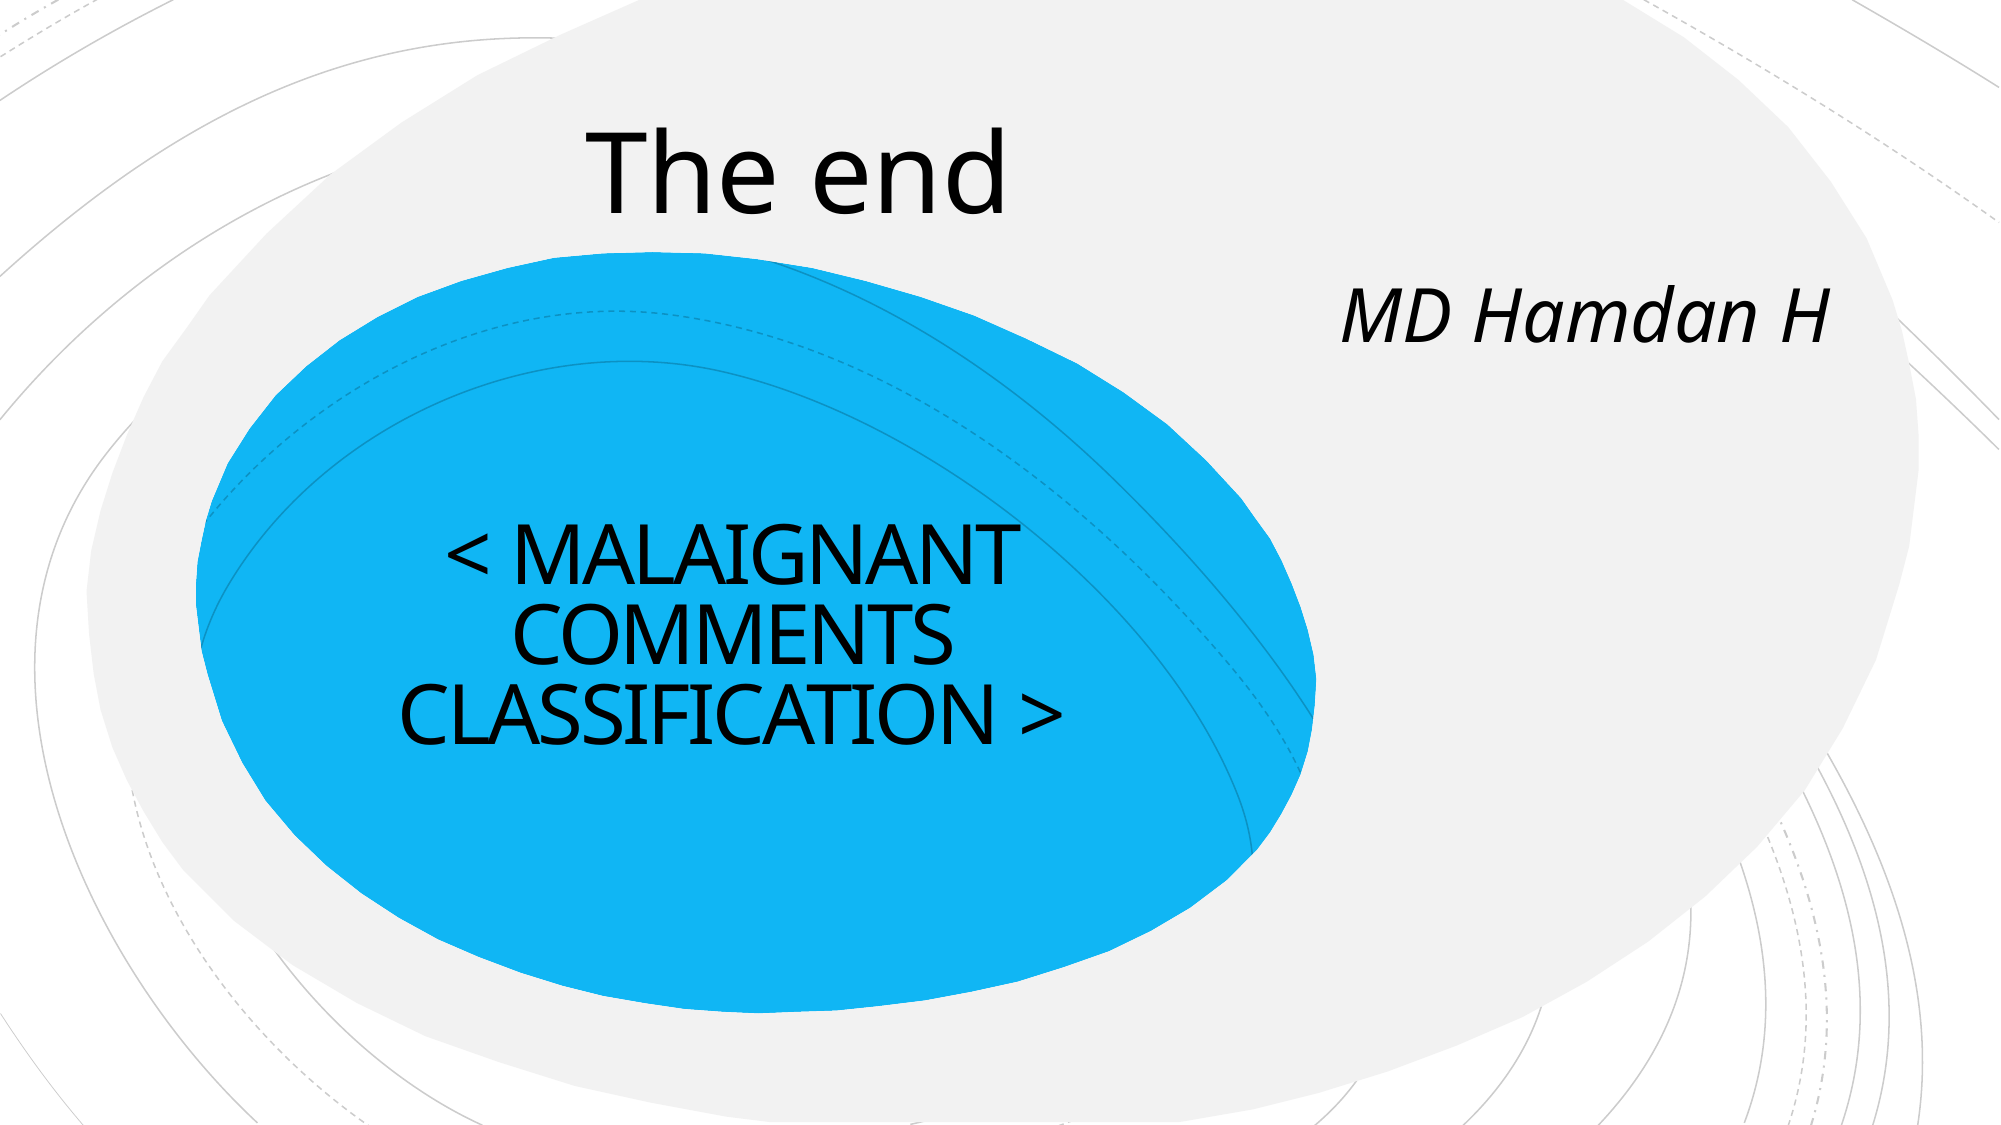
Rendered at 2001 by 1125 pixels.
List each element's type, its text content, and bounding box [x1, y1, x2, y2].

text_box The end [570, 93, 1139, 244]
subtitle MD Hamdan H [1322, 267, 1848, 485]
title < MALAIGNANT COMMENTS CLASSIFICATION > [275, 484, 1189, 760]
